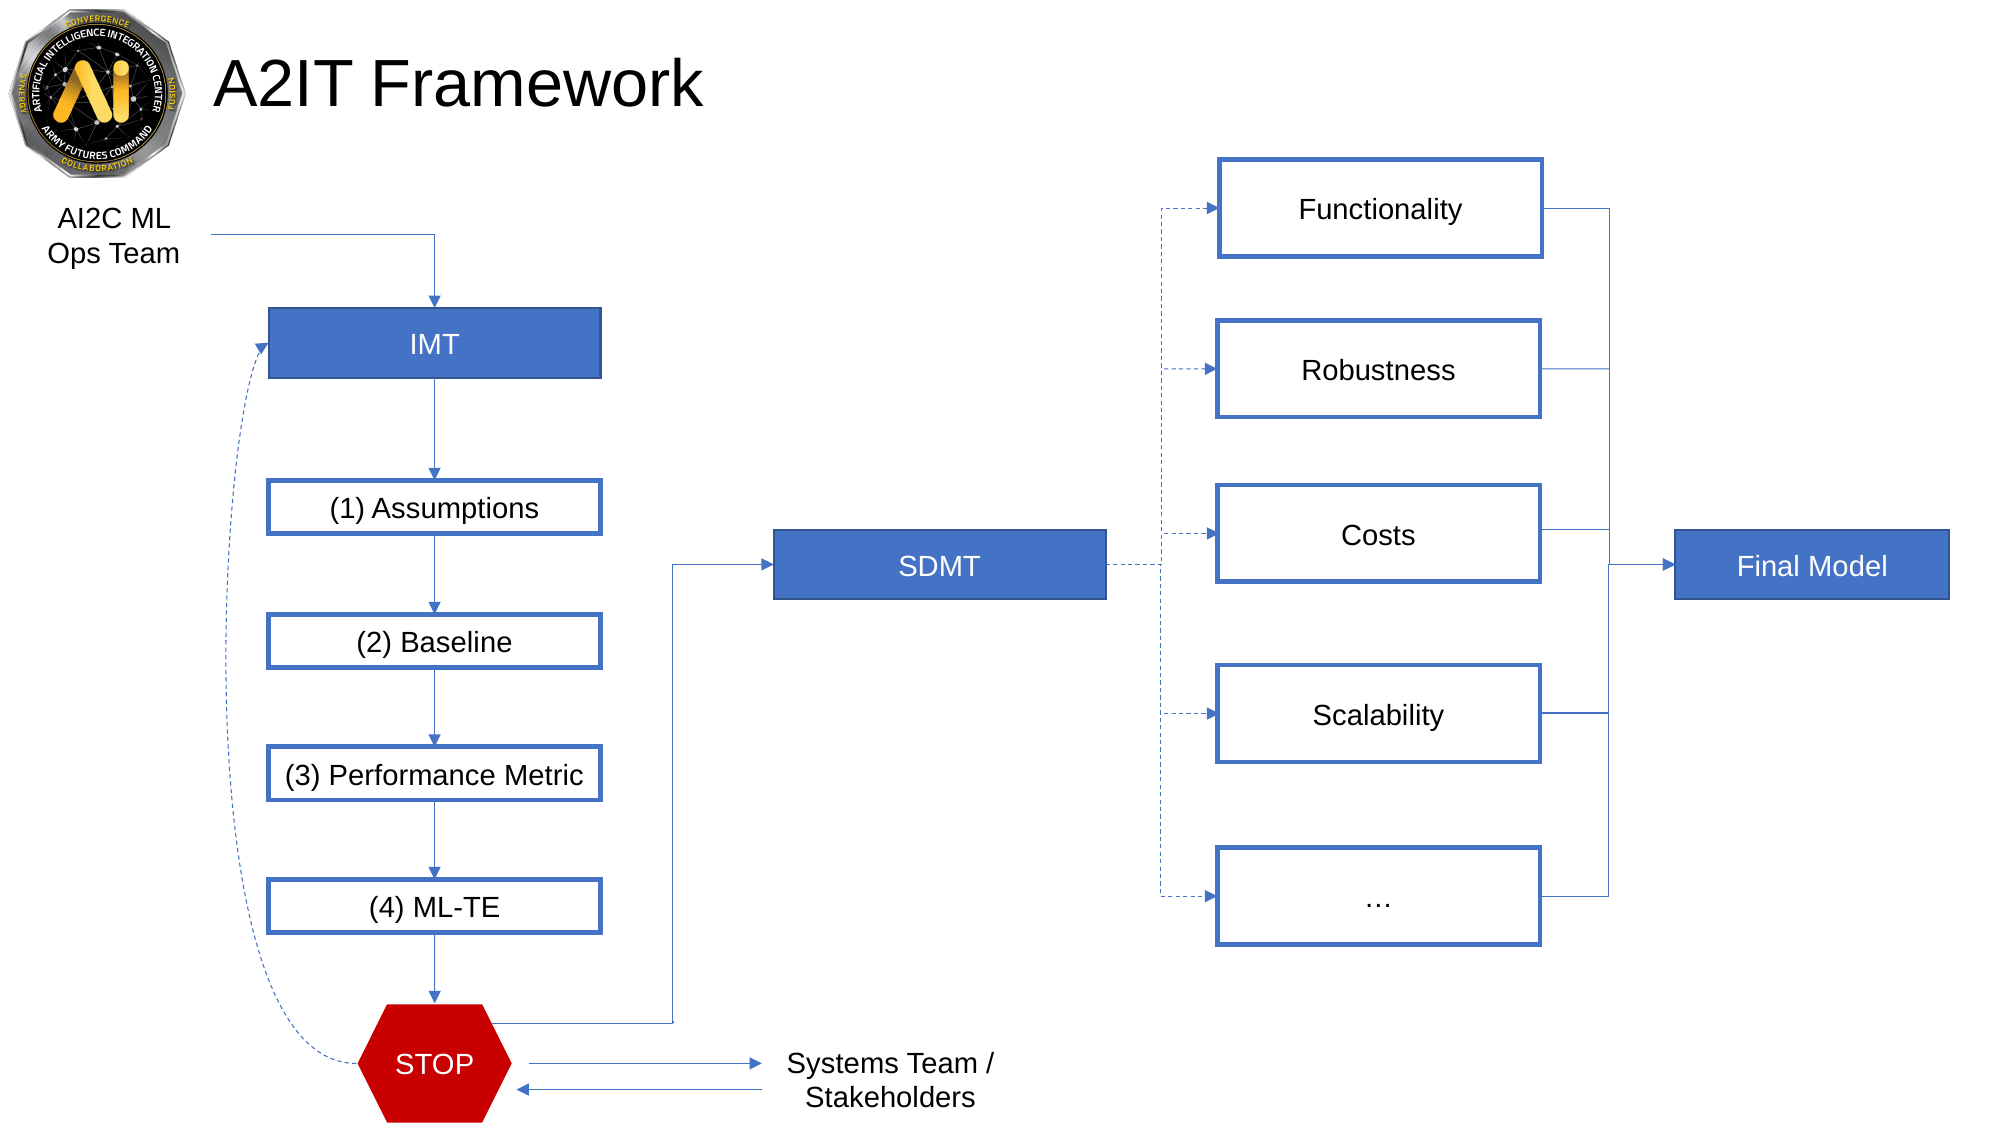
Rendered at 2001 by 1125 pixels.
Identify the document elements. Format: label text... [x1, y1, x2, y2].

picture [3, 5, 191, 182]
text_box IMT [268, 307, 602, 379]
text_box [1105, 208, 1220, 565]
text_box SDMT [773, 529, 1105, 600]
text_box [1540, 564, 1676, 897]
text_box STOP [355, 1002, 515, 1125]
text_box (4) ML-TE [357, 878, 602, 933]
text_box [210, 235, 435, 308]
text_box … [1216, 847, 1541, 946]
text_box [1542, 208, 1676, 564]
text_box Final Model [1676, 529, 1950, 600]
text_box (1) Assumptions [357, 479, 602, 534]
text_box (3) Performance Metric [357, 746, 494, 801]
text_box Robustness [1220, 319, 1541, 418]
text_box Scalability [1218, 664, 1540, 763]
text_box A2IT Framework [198, 32, 1522, 127]
text_box Systems Team / Stakeholders [765, 1036, 1016, 1122]
text_box Costs [1218, 484, 1541, 583]
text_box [268, 342, 357, 1064]
text_box (2) Baseline [357, 613, 602, 668]
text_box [494, 742, 953, 844]
text_box Functionality [1218, 159, 1543, 257]
text_box AI2C ML Ops Team [17, 192, 211, 278]
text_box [1105, 564, 1218, 897]
